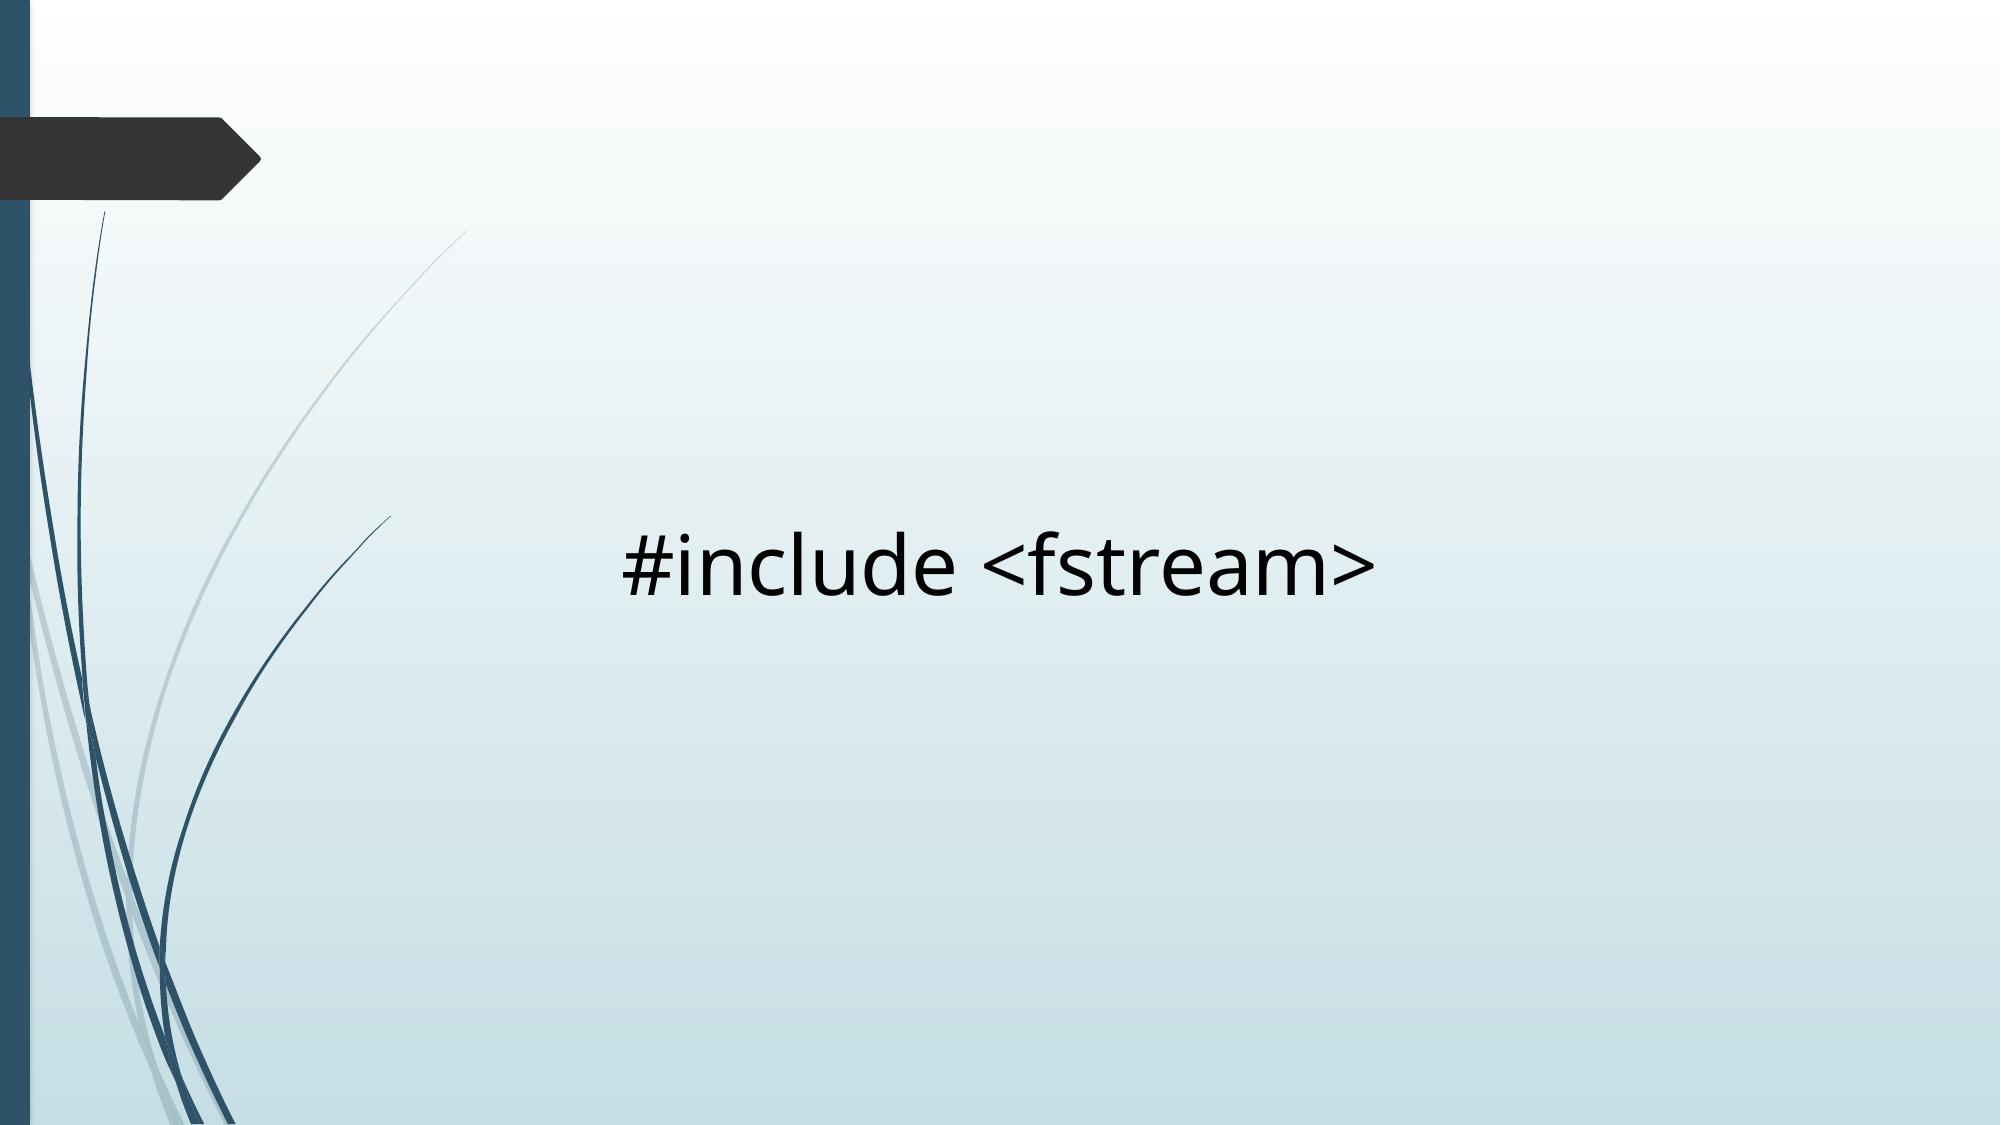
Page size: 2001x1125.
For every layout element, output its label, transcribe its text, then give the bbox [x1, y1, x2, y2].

text_box #include <fstream> [95, 504, 1905, 620]
